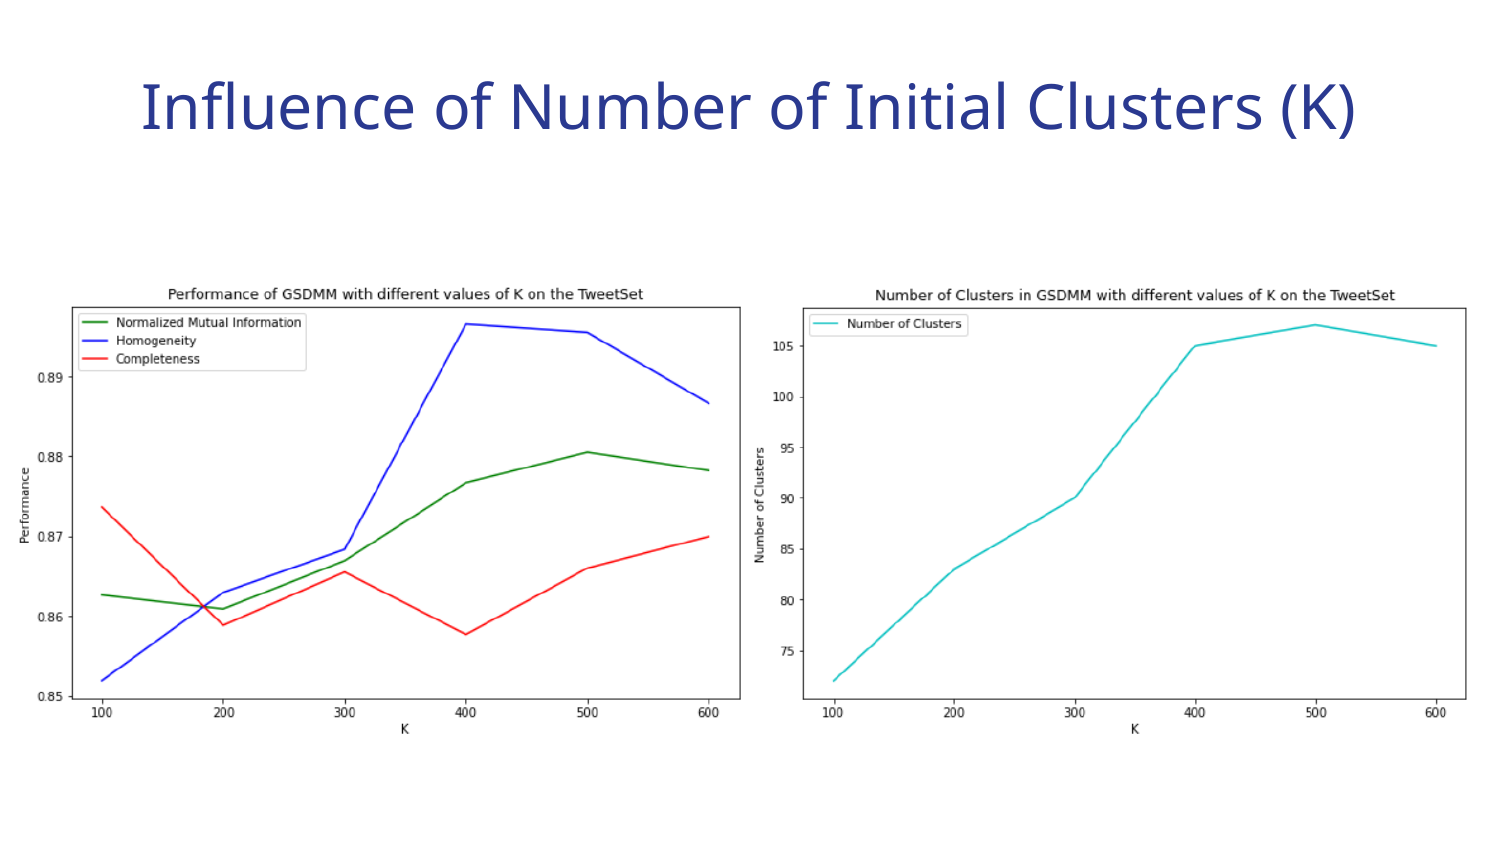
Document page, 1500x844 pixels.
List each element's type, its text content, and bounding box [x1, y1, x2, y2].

title Influence of Number of Initial Clusters (K) [51, 51, 1449, 152]
picture [0, 267, 1500, 748]
